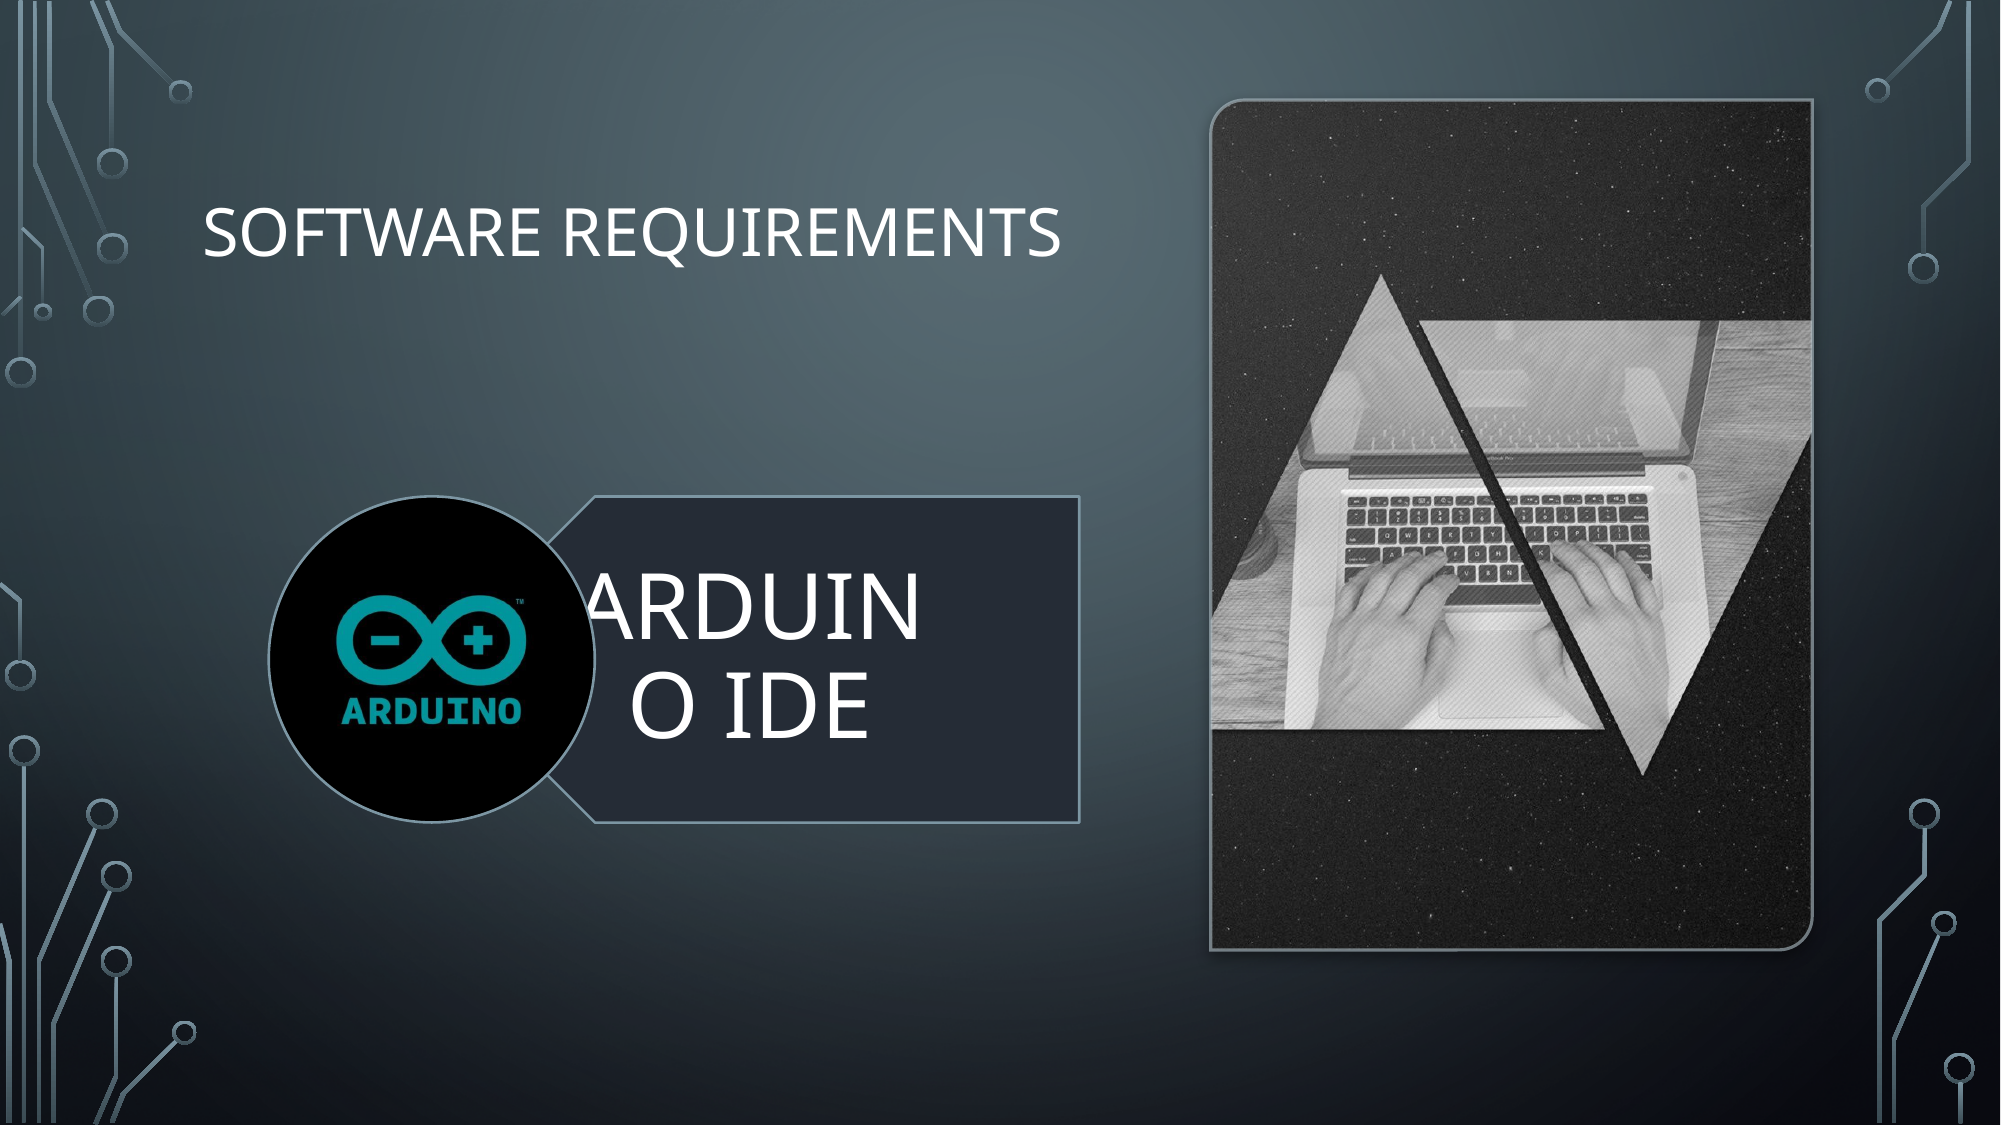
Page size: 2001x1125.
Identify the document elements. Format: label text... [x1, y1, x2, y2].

picture [1210, 99, 1813, 951]
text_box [186, 368, 1161, 951]
title SOFTWARE REQUIREMENTS [187, 99, 1161, 368]
